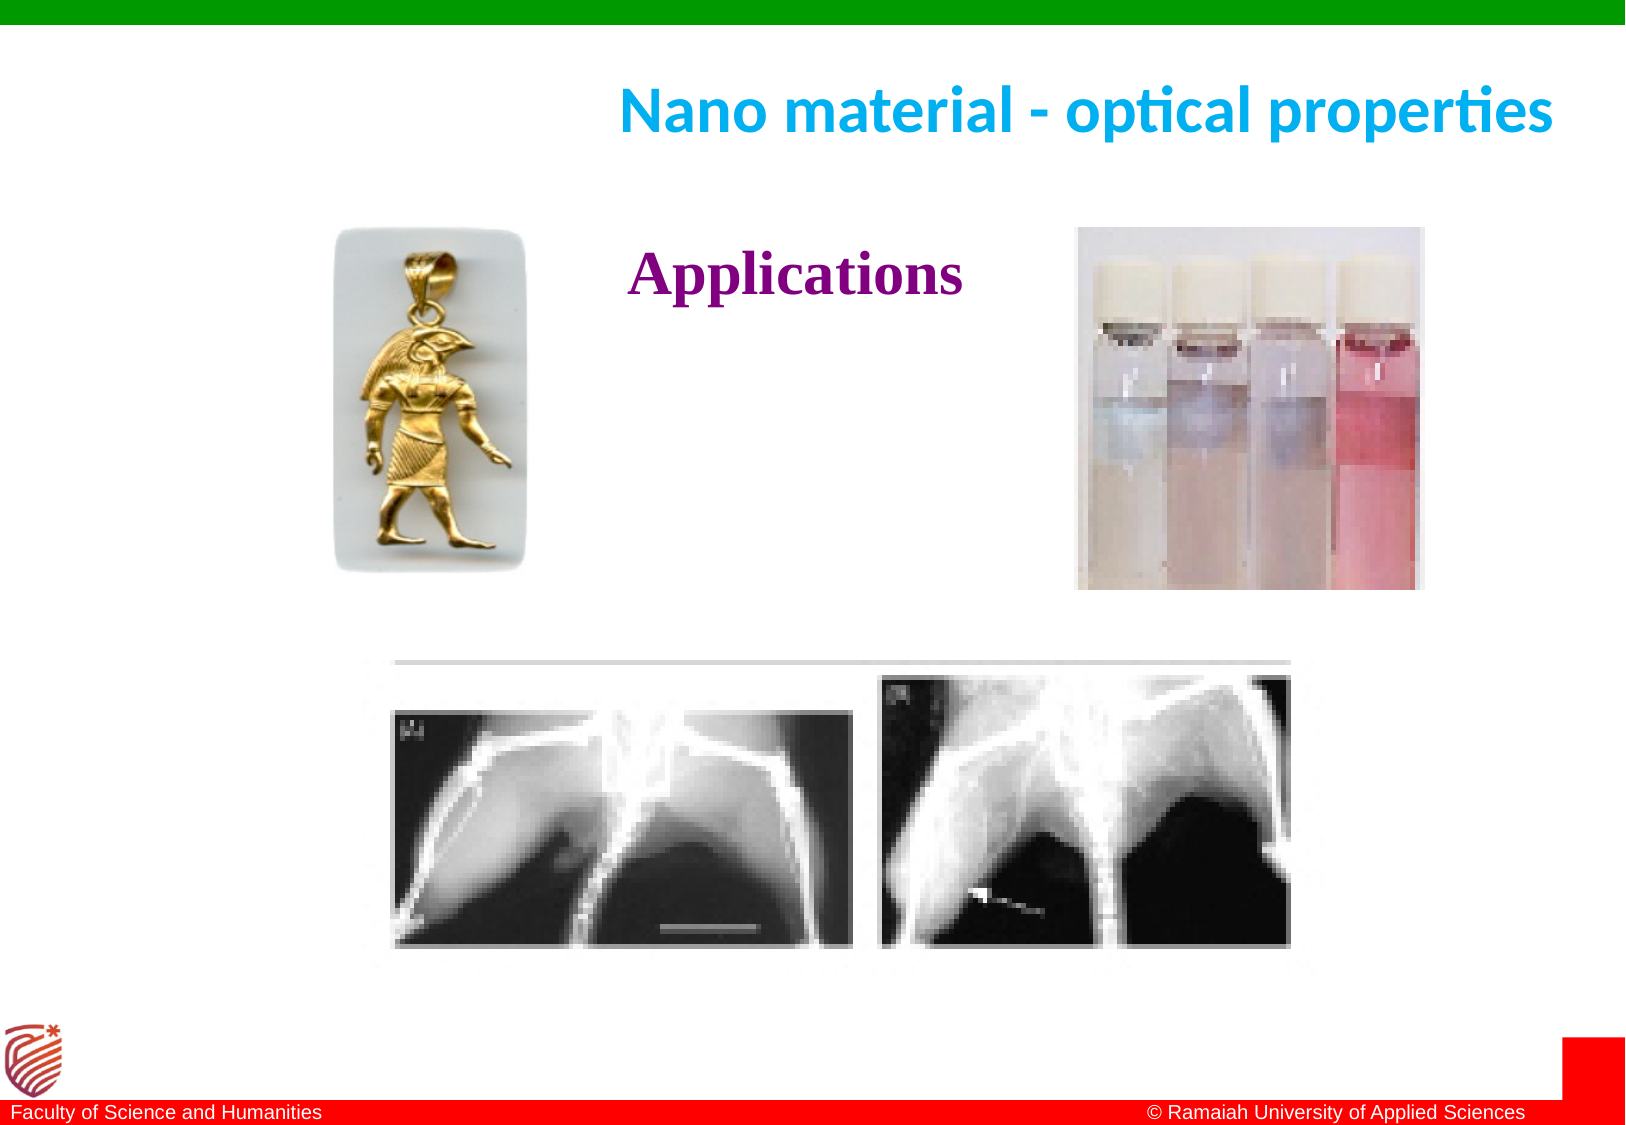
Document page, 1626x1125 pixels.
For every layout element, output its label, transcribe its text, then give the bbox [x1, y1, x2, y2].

picture [362, 660, 1326, 976]
text_box Applications [612, 224, 1013, 315]
picture [1074, 227, 1426, 591]
title Nano material - optical properties [549, 41, 1625, 154]
picture [332, 224, 530, 576]
picture [0, 1013, 69, 1100]
